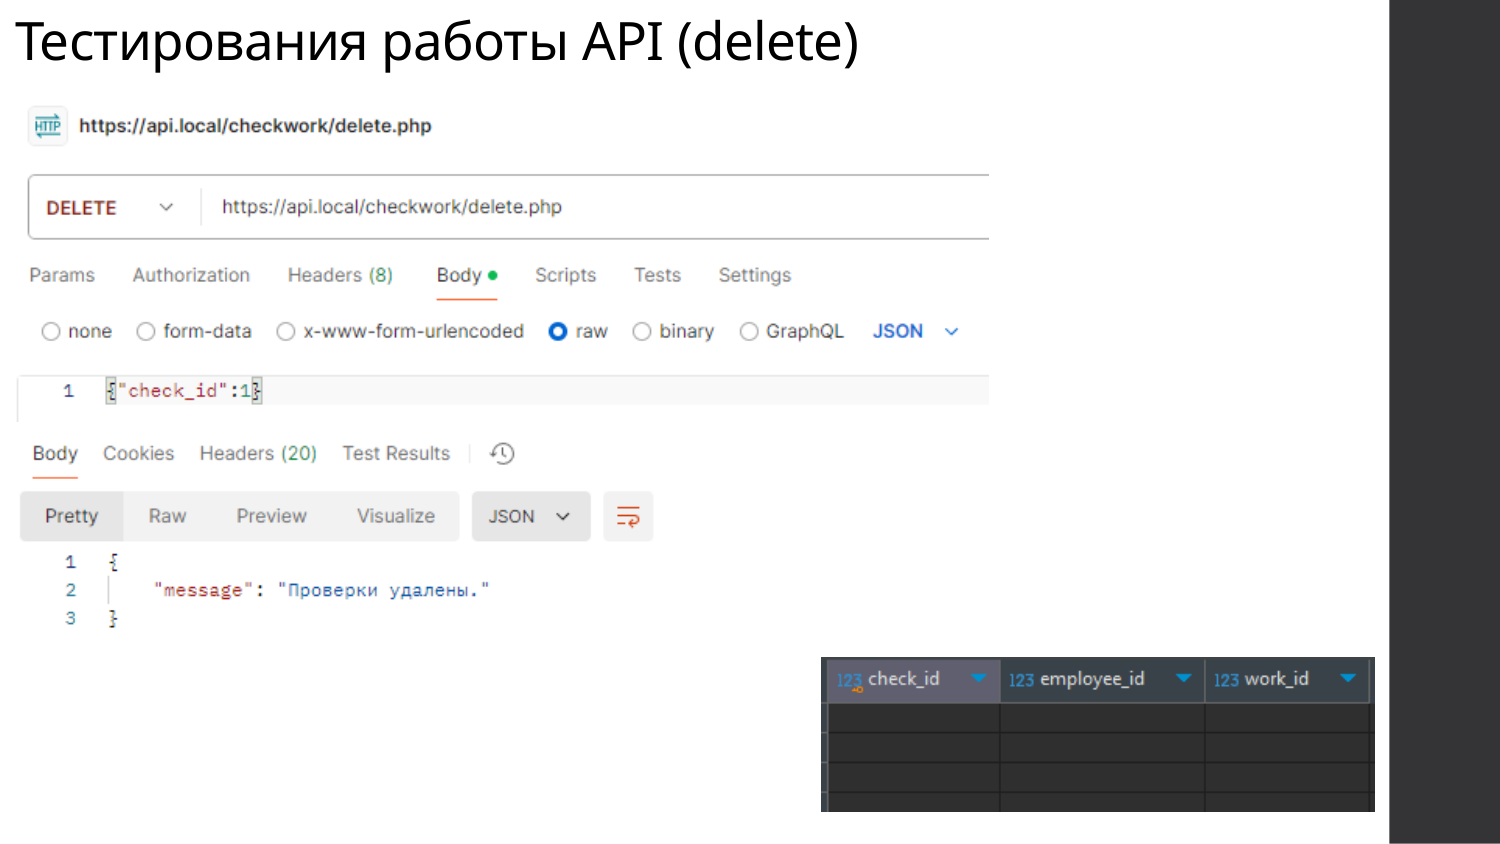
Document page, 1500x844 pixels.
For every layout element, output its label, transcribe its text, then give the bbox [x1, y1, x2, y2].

picture [821, 657, 1376, 813]
title Тестирования работы API (delete) [0, 0, 889, 94]
picture [0, 432, 674, 682]
picture [14, 92, 990, 423]
